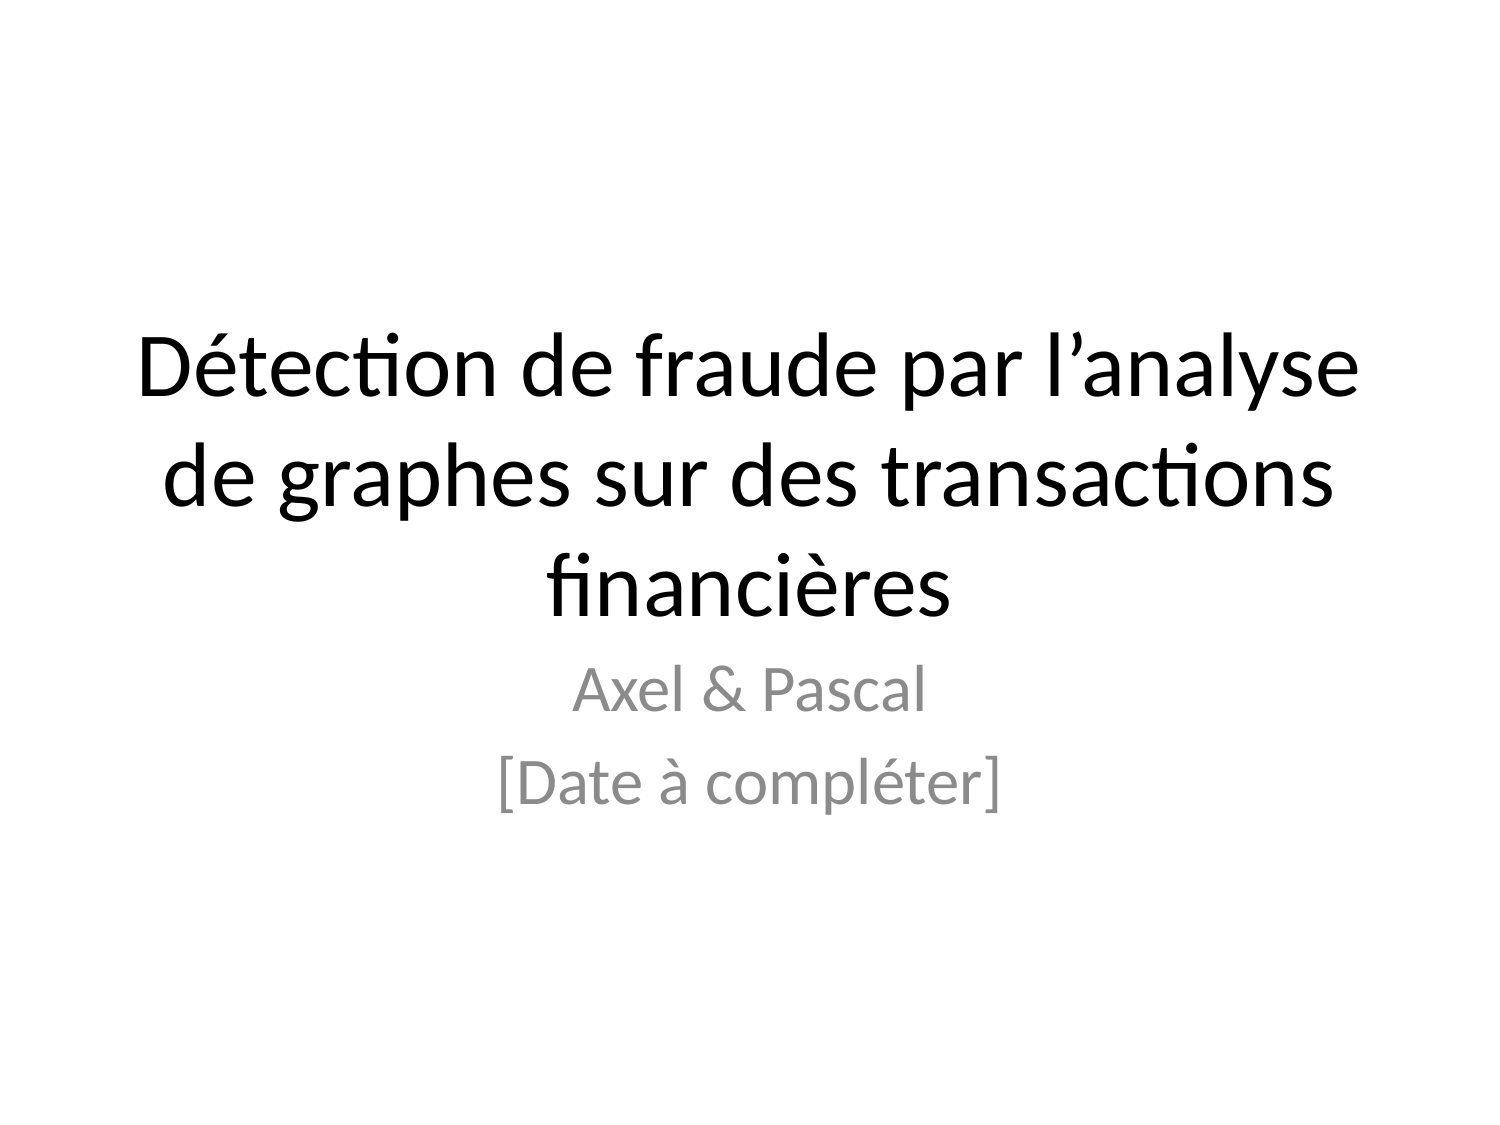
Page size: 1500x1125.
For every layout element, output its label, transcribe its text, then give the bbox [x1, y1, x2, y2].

subtitle Axel & Pascal [Date à compléter] [225, 637, 1275, 925]
title Détection de fraude par l’analyse de graphes sur des transactions financières [112, 349, 1388, 591]
